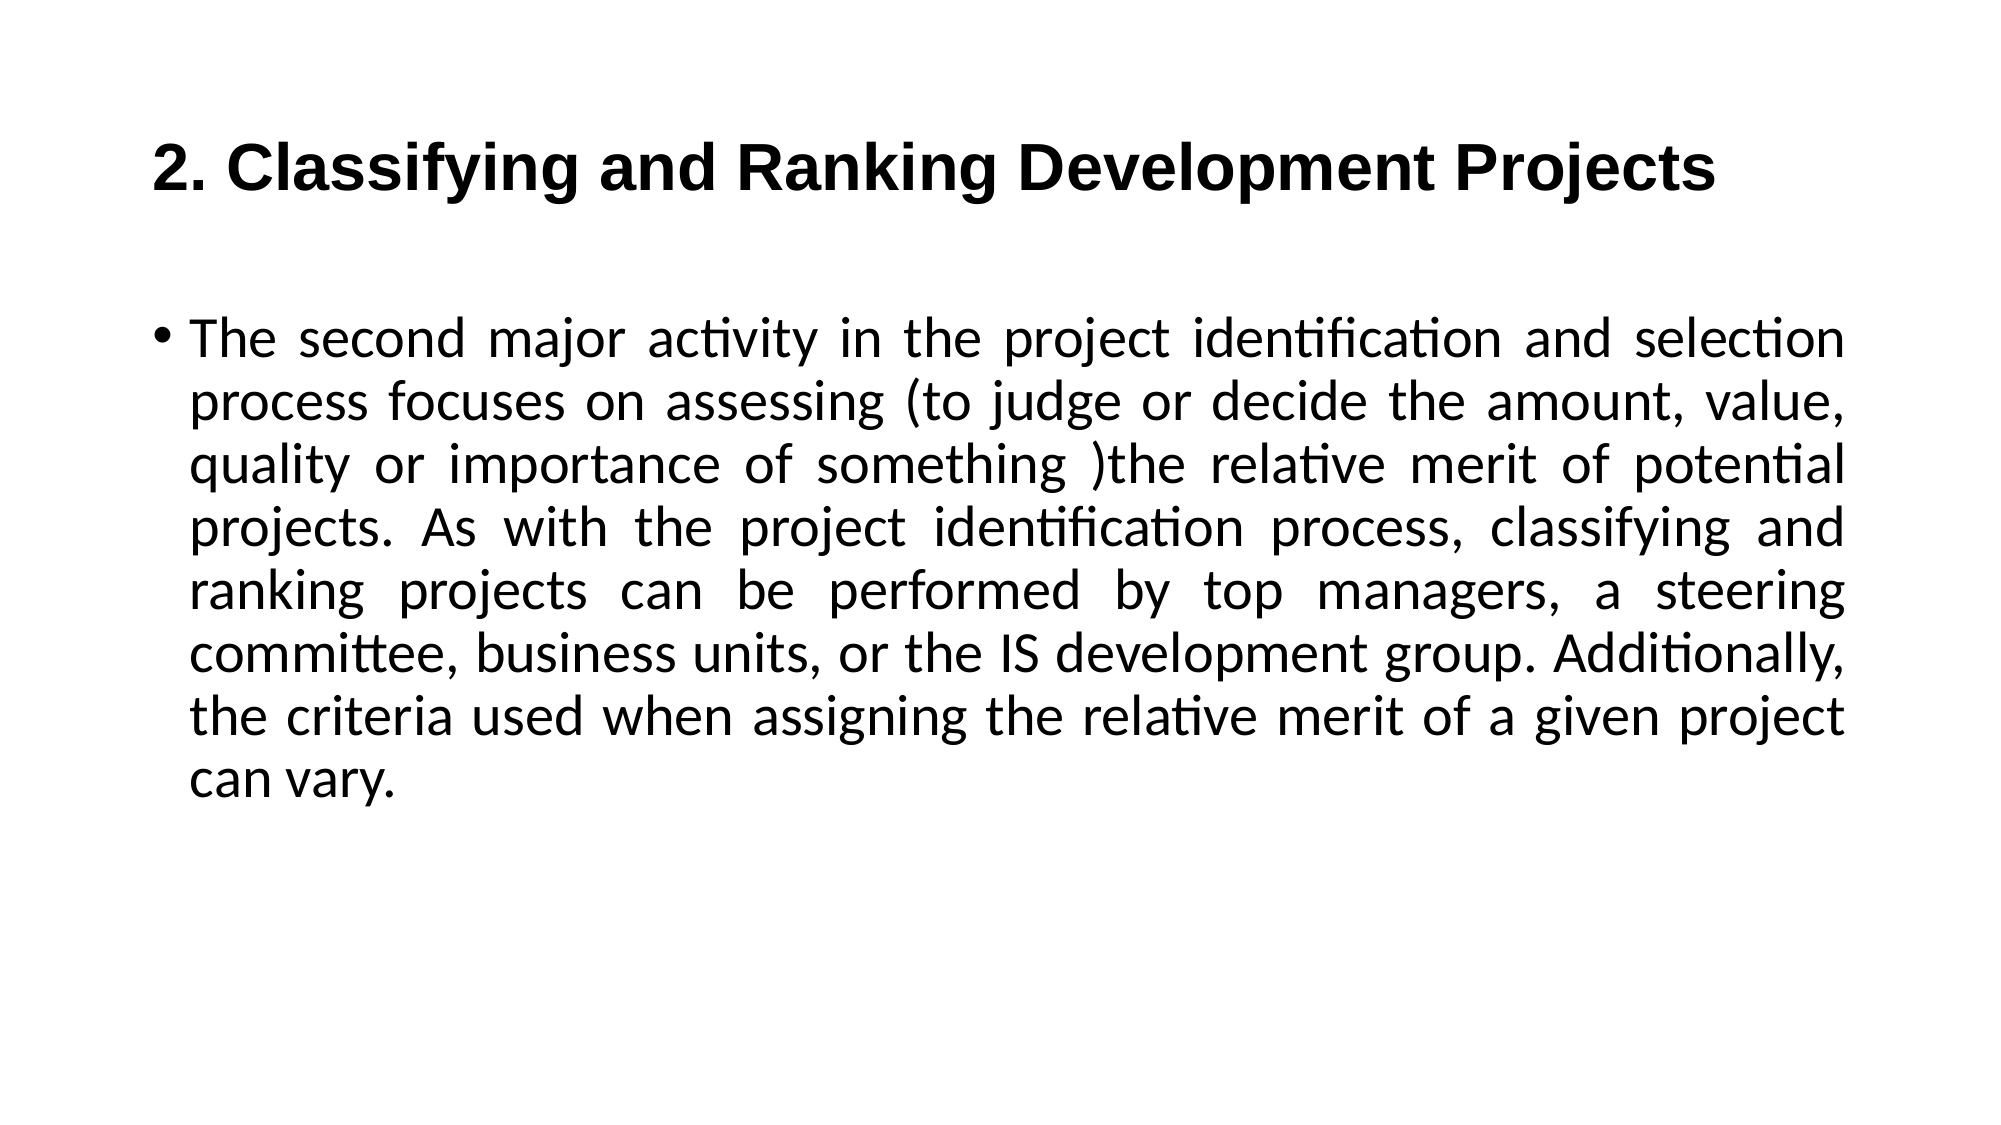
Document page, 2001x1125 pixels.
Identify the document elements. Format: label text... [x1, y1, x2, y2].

title 2. Classifying and Ranking Development Projects [137, 59, 1863, 278]
list The second major activity in the project identification and selection process focuses on assessing (to judge or decide the amount, value, quality or importance of something )the relative merit of potential projects. As with the project identification process, classifying and ranking projects can be performed by top managers, a steering committee, business units, or the IS development group. Additionally, the criteria used when assigning the relative merit of a given project can vary. [137, 299, 1863, 1014]
